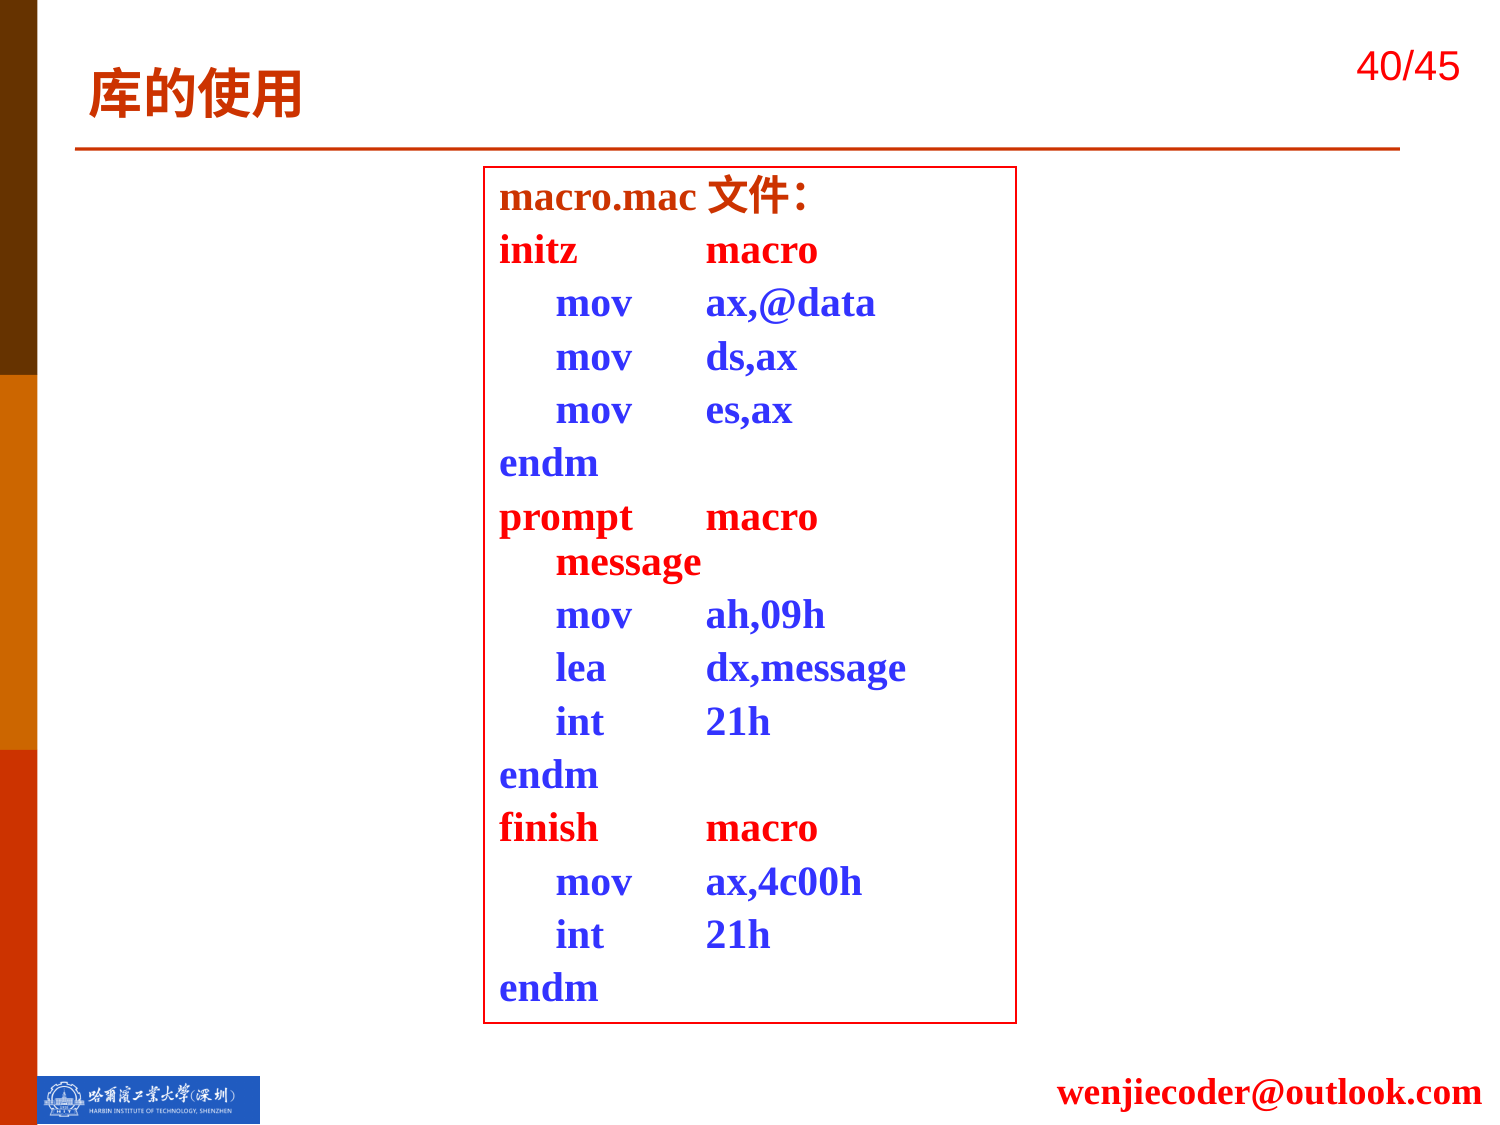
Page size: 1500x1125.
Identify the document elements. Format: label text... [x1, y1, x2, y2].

picture [37, 1076, 260, 1124]
text_box 库的使用 [74, 52, 1123, 132]
list macro.mac文件： initz macro mov ax,@data mov ds,ax mov es,ax endm prompt macro message mov ah,09h lea dx,message int 21h endm finish macro mov ax,4c00h int 21h endm [483, 166, 1017, 1024]
